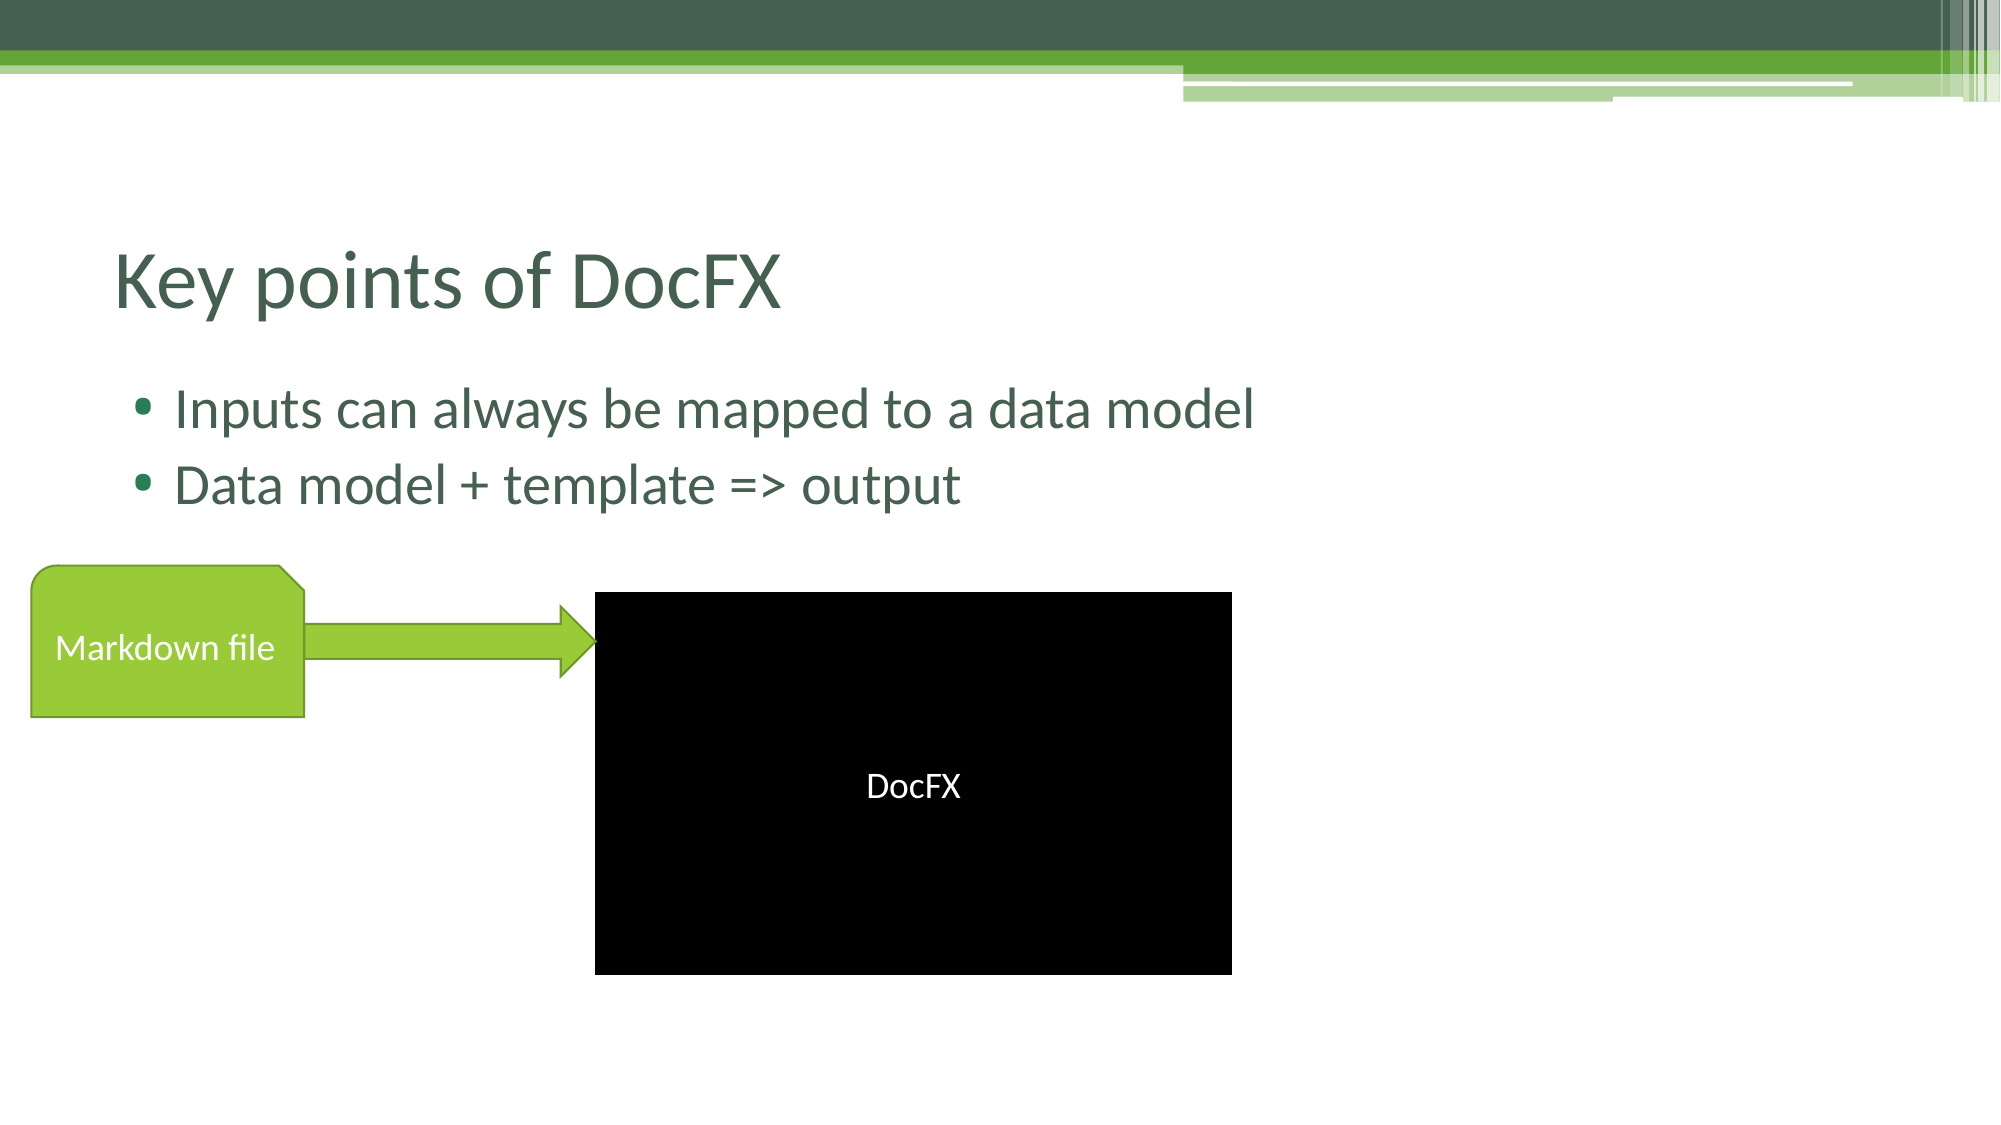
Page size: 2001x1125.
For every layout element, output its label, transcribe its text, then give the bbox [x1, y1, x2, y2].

list Inputs can always be mapped to a data model Data model + template => output [99, 362, 1900, 1072]
text_box [303, 604, 598, 679]
text_box DocFX [595, 592, 1232, 975]
text_box Markdown file [30, 564, 306, 719]
title Key points of DocFX [99, 187, 1900, 362]
